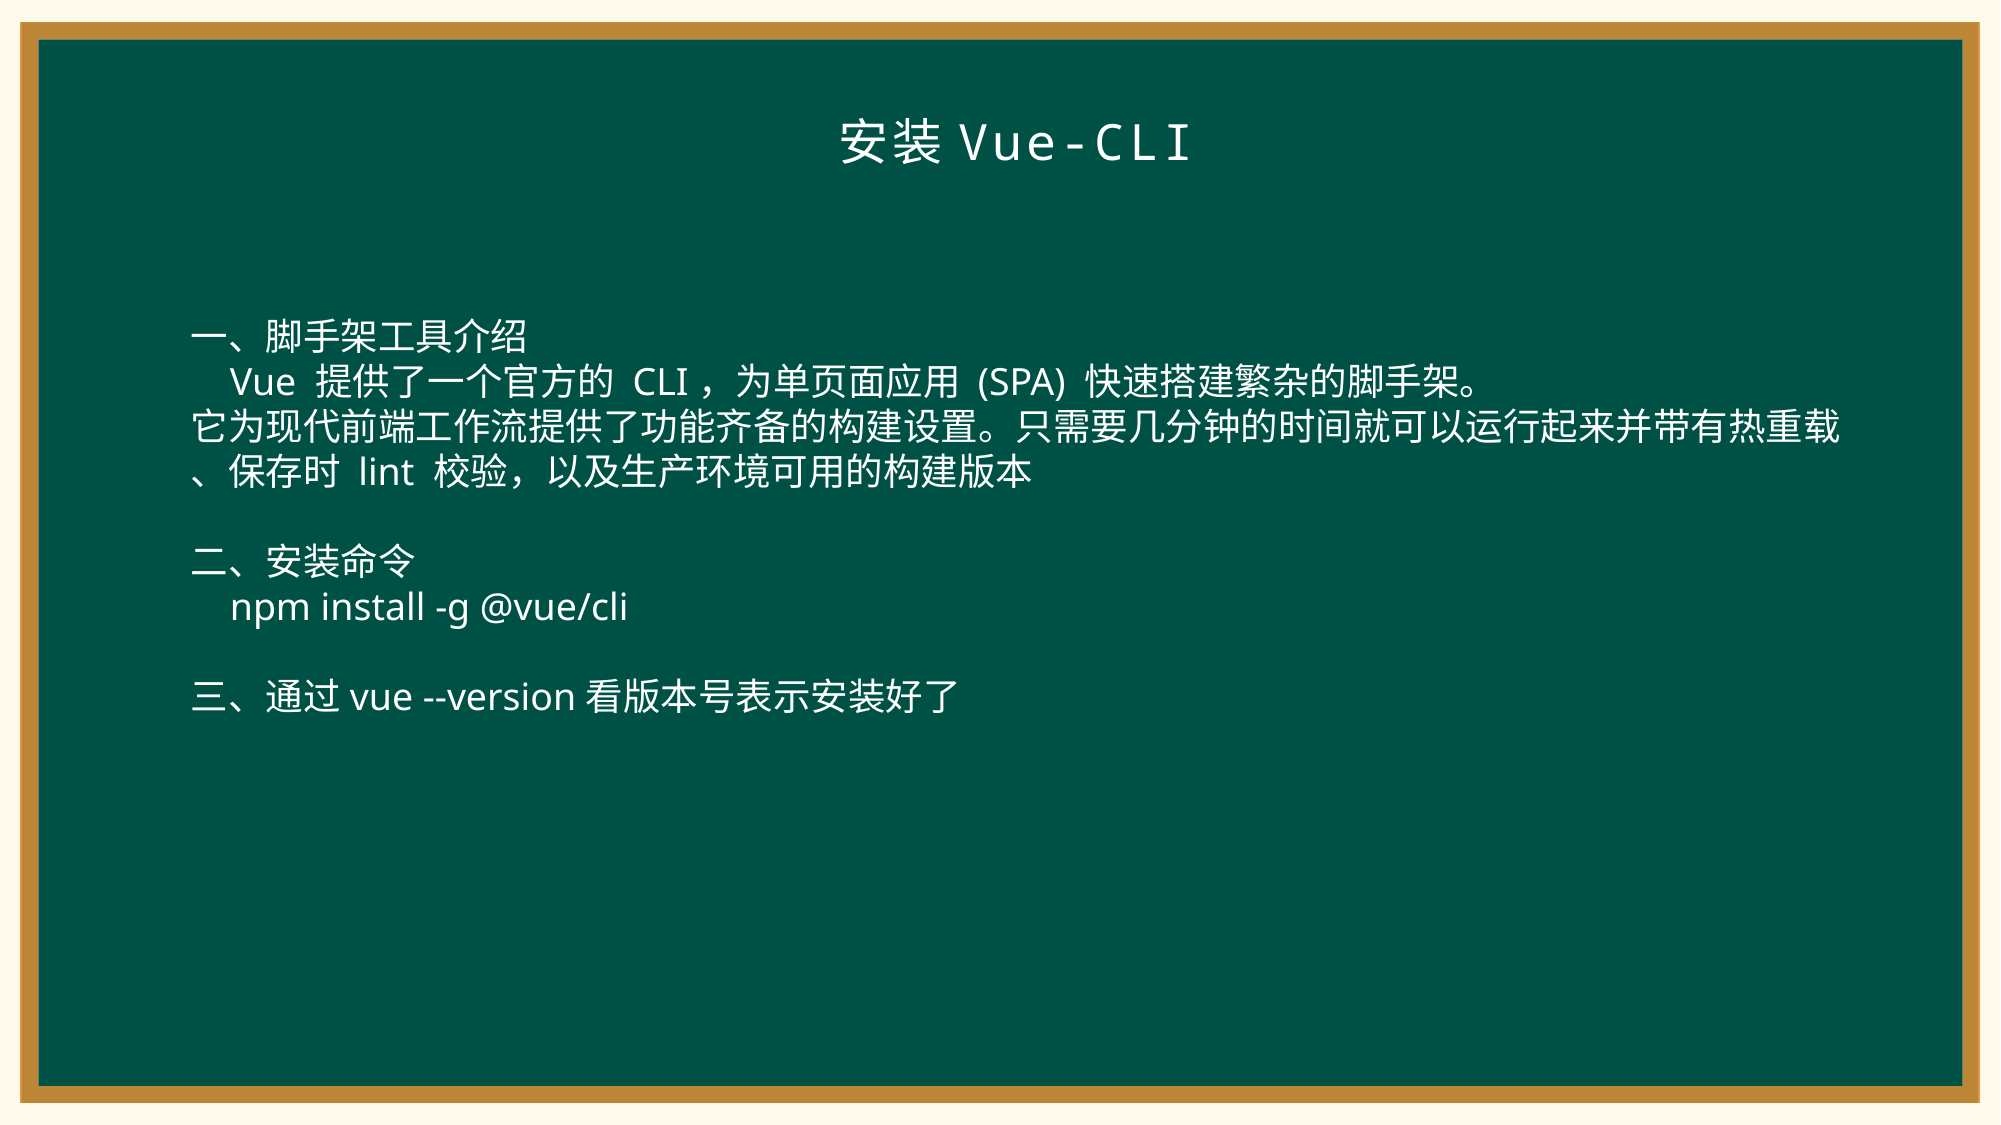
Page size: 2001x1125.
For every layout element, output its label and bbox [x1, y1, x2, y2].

text_box [0, 0, 2000, 1125]
text_box [20, 22, 1980, 1103]
